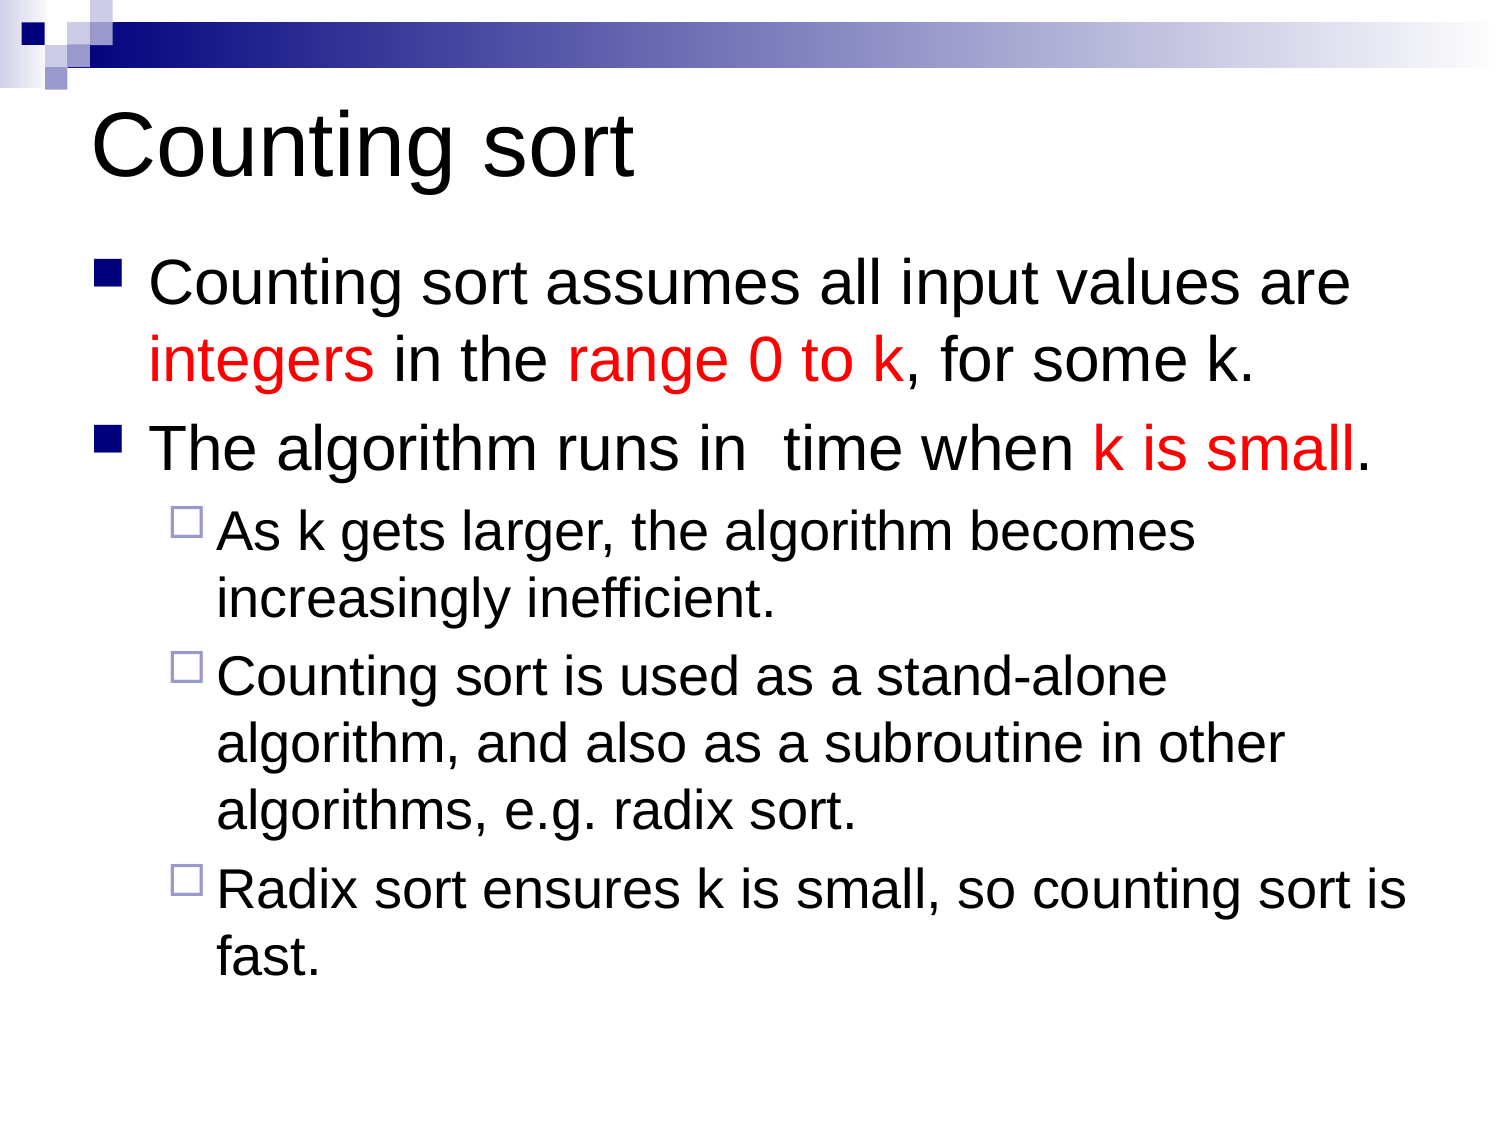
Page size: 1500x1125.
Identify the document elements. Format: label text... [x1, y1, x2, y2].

title Counting sort [74, 74, 1426, 205]
